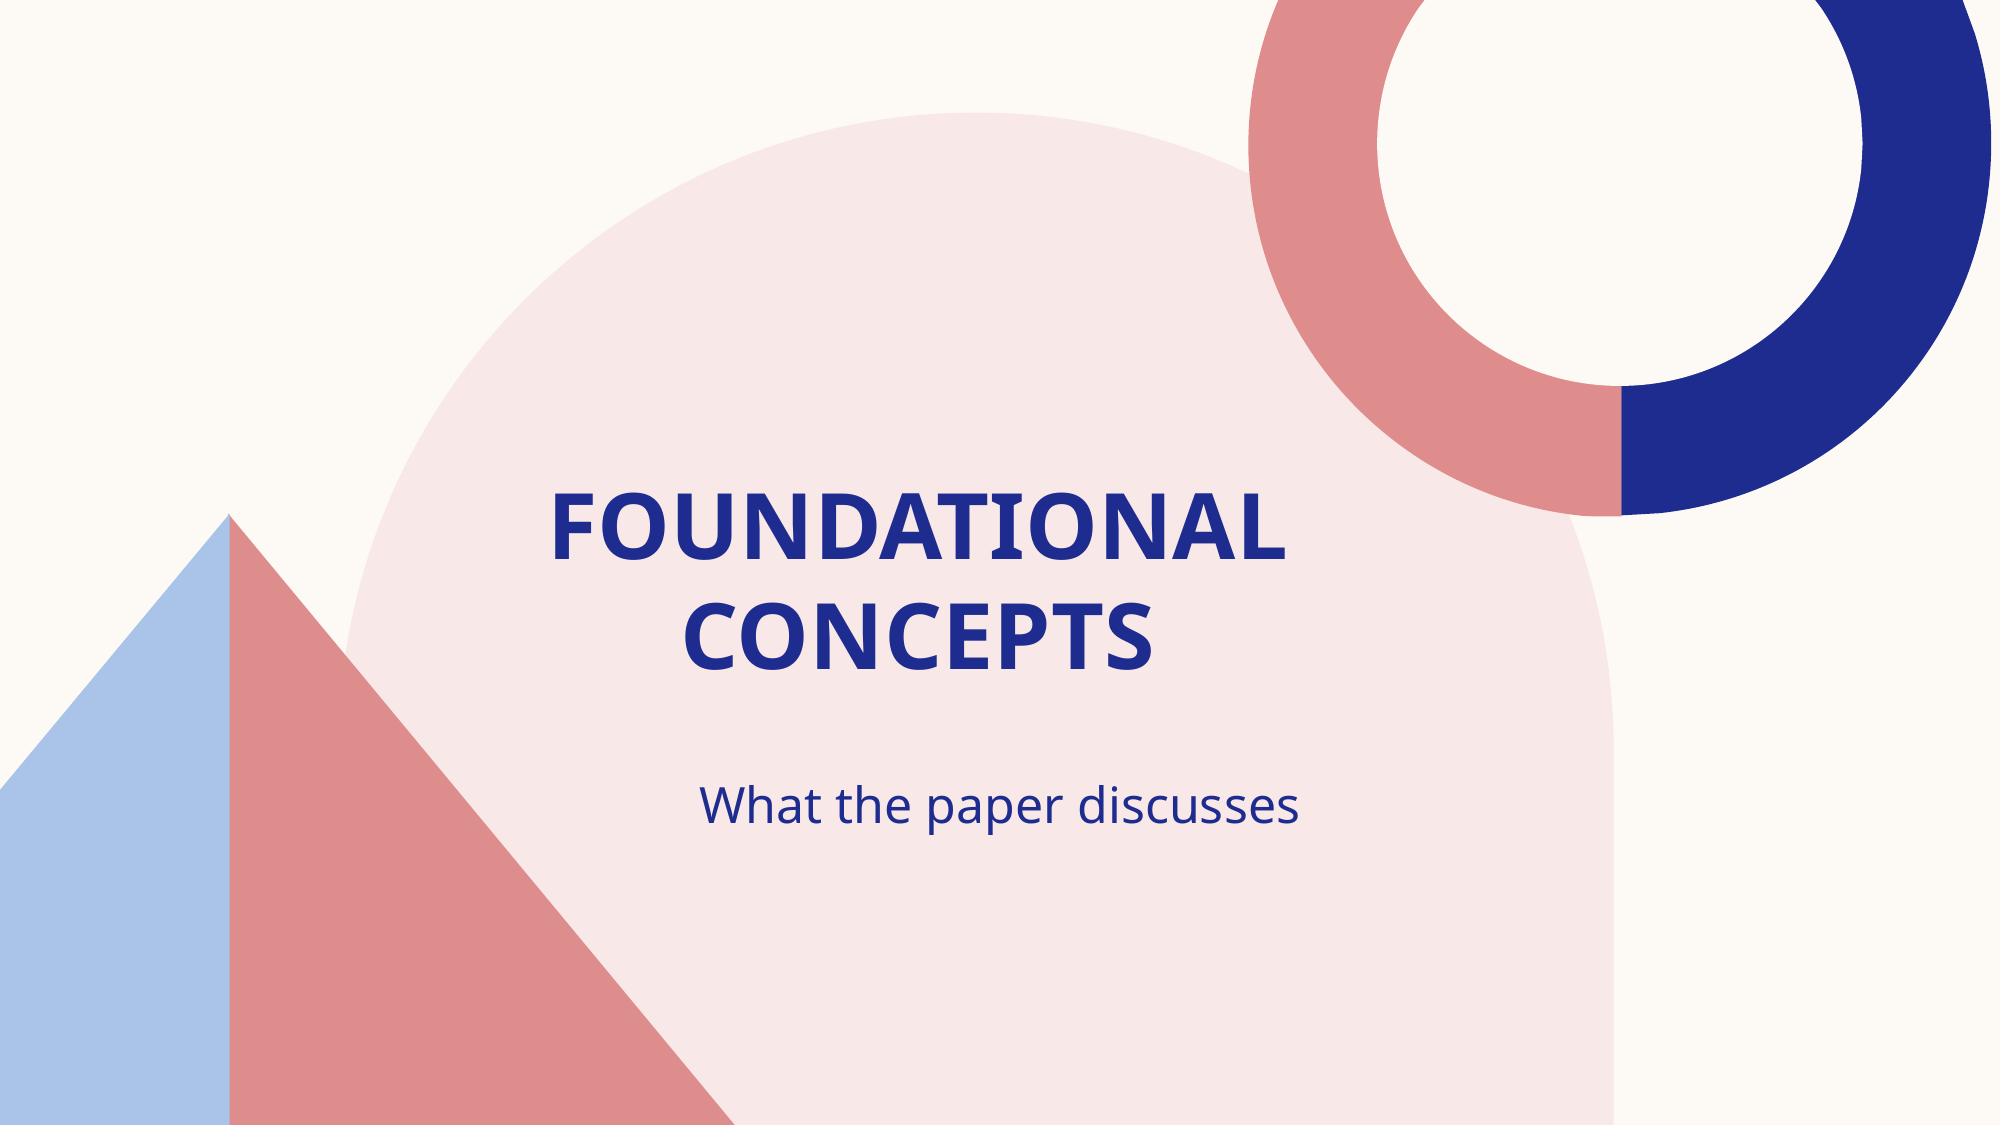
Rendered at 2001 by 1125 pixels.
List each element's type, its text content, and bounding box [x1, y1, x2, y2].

title Foundational Concepts [392, 460, 1443, 587]
list What the paper discusses [474, 773, 1525, 858]
